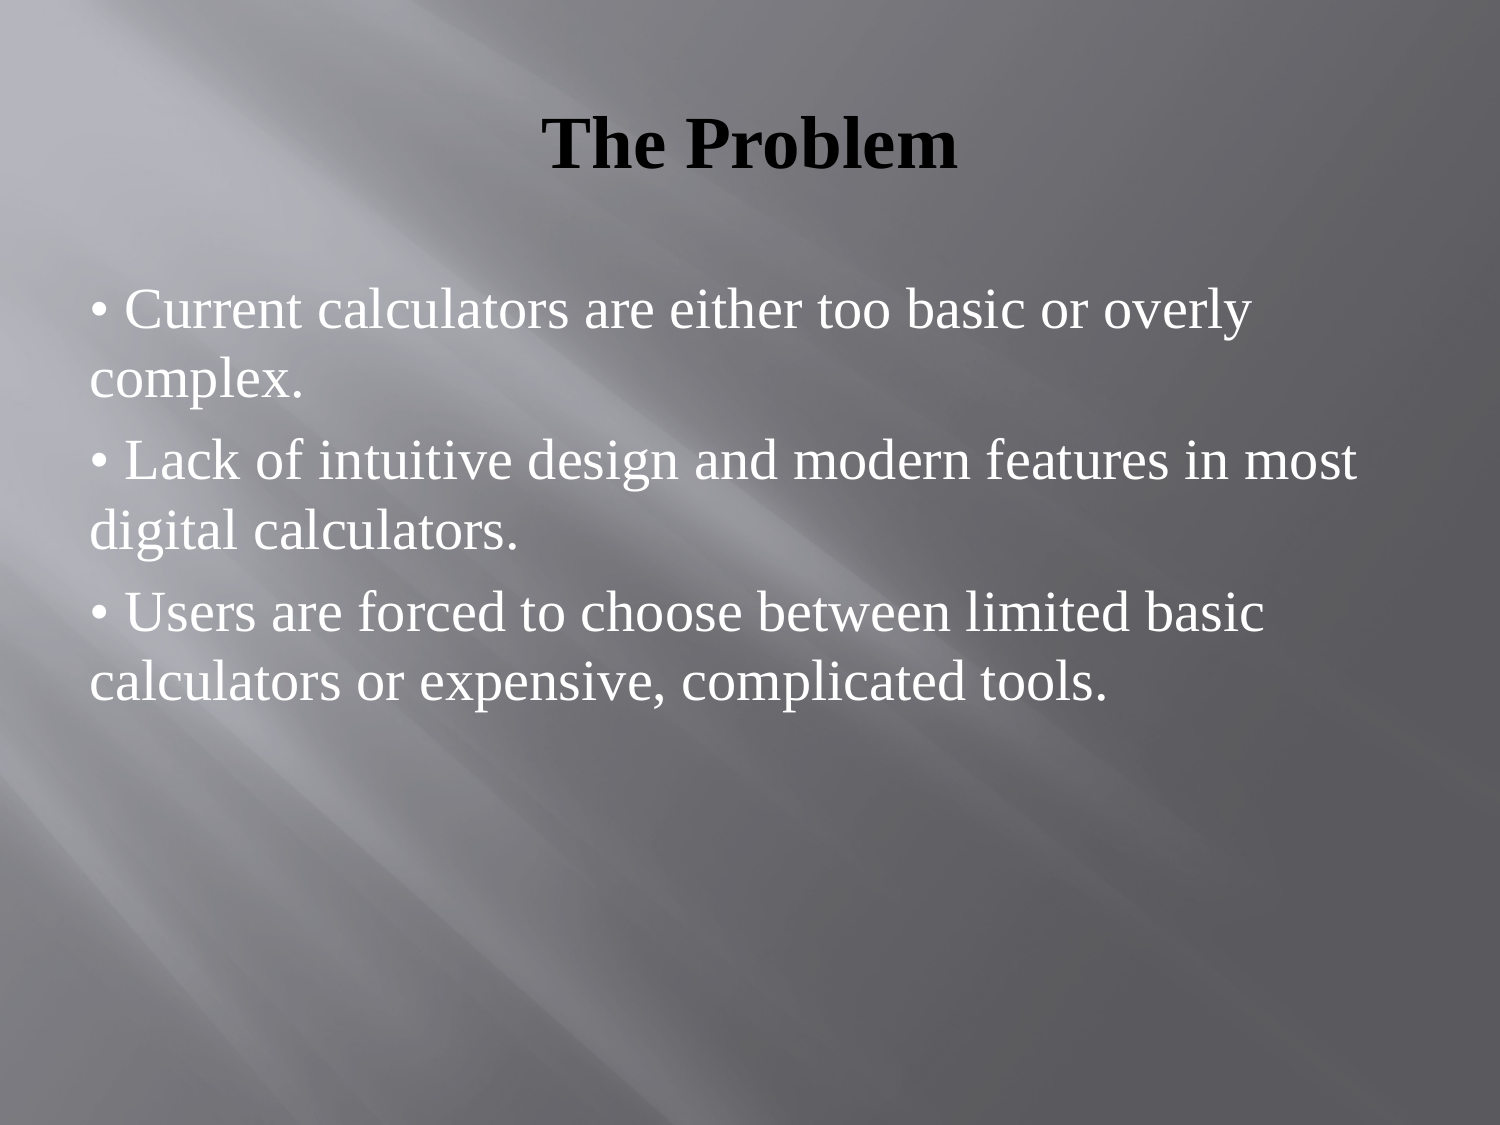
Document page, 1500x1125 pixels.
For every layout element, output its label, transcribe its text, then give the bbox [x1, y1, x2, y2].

title The Problem [75, 45, 1425, 233]
list • Current calculators are either too basic or overly complex. • Lack of intuitive design and modern features in most digital calculators. • Users are forced to choose between limited basic calculators or expensive, complicated tools. [75, 262, 1425, 1035]
